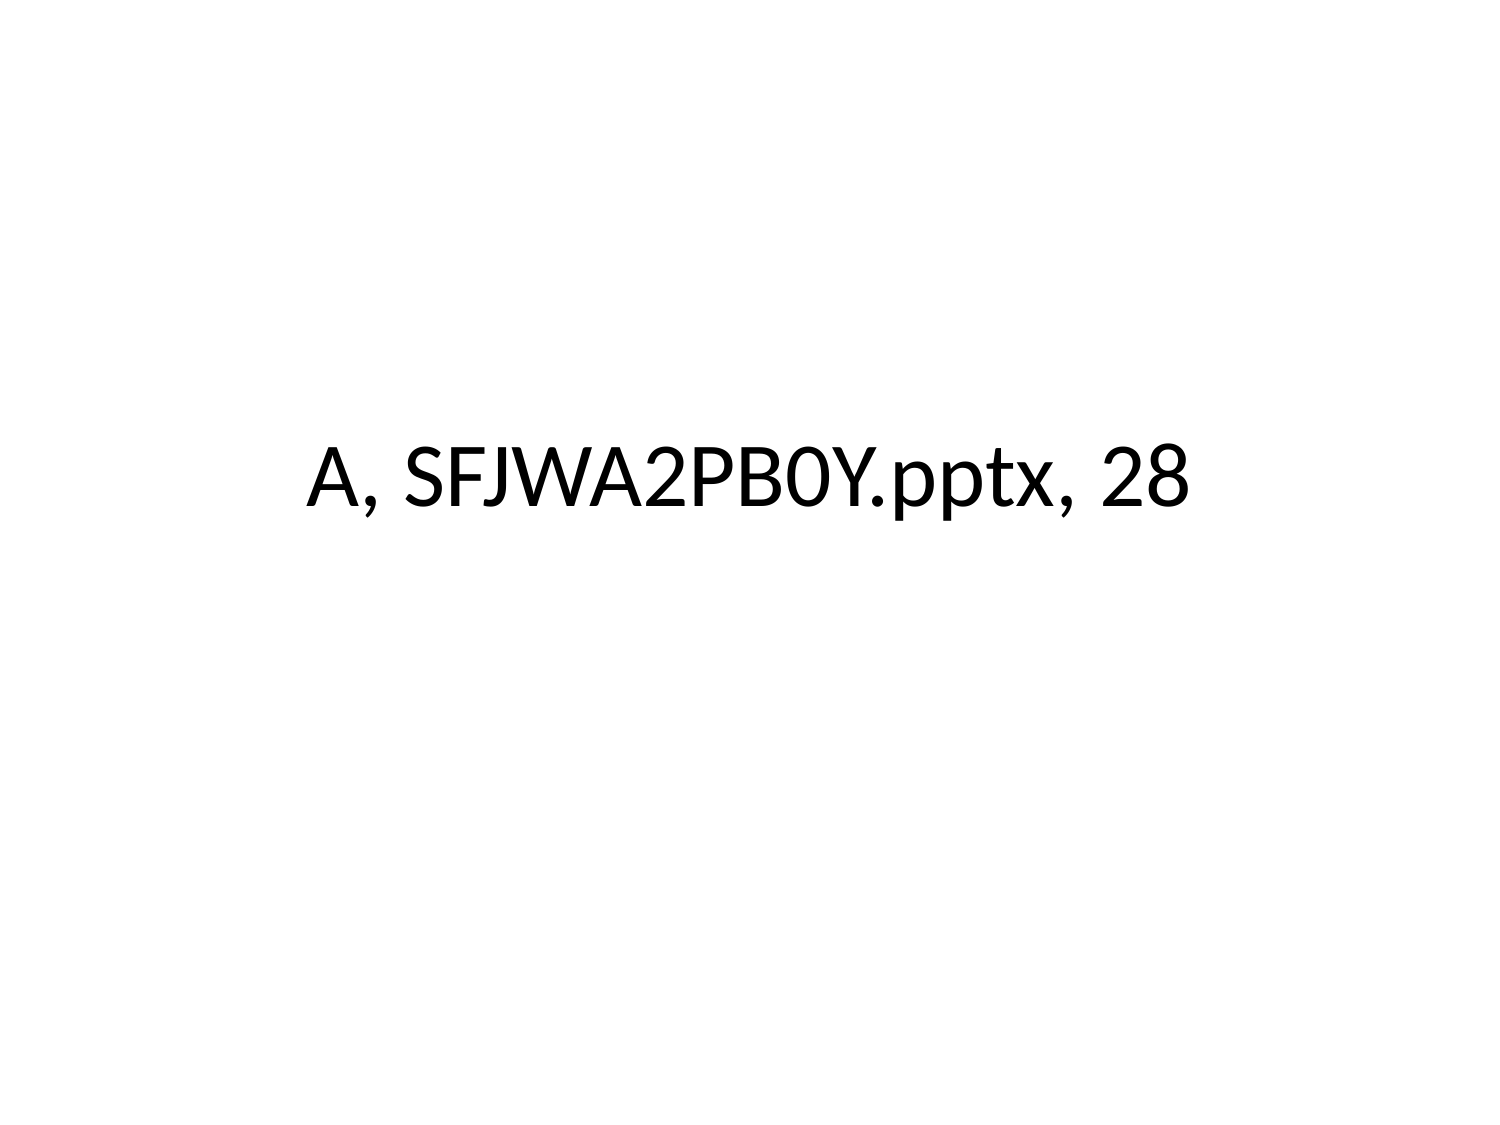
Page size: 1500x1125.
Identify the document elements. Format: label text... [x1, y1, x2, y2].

title A, SFJWA2PB0Y.pptx, 28 [112, 349, 1388, 591]
